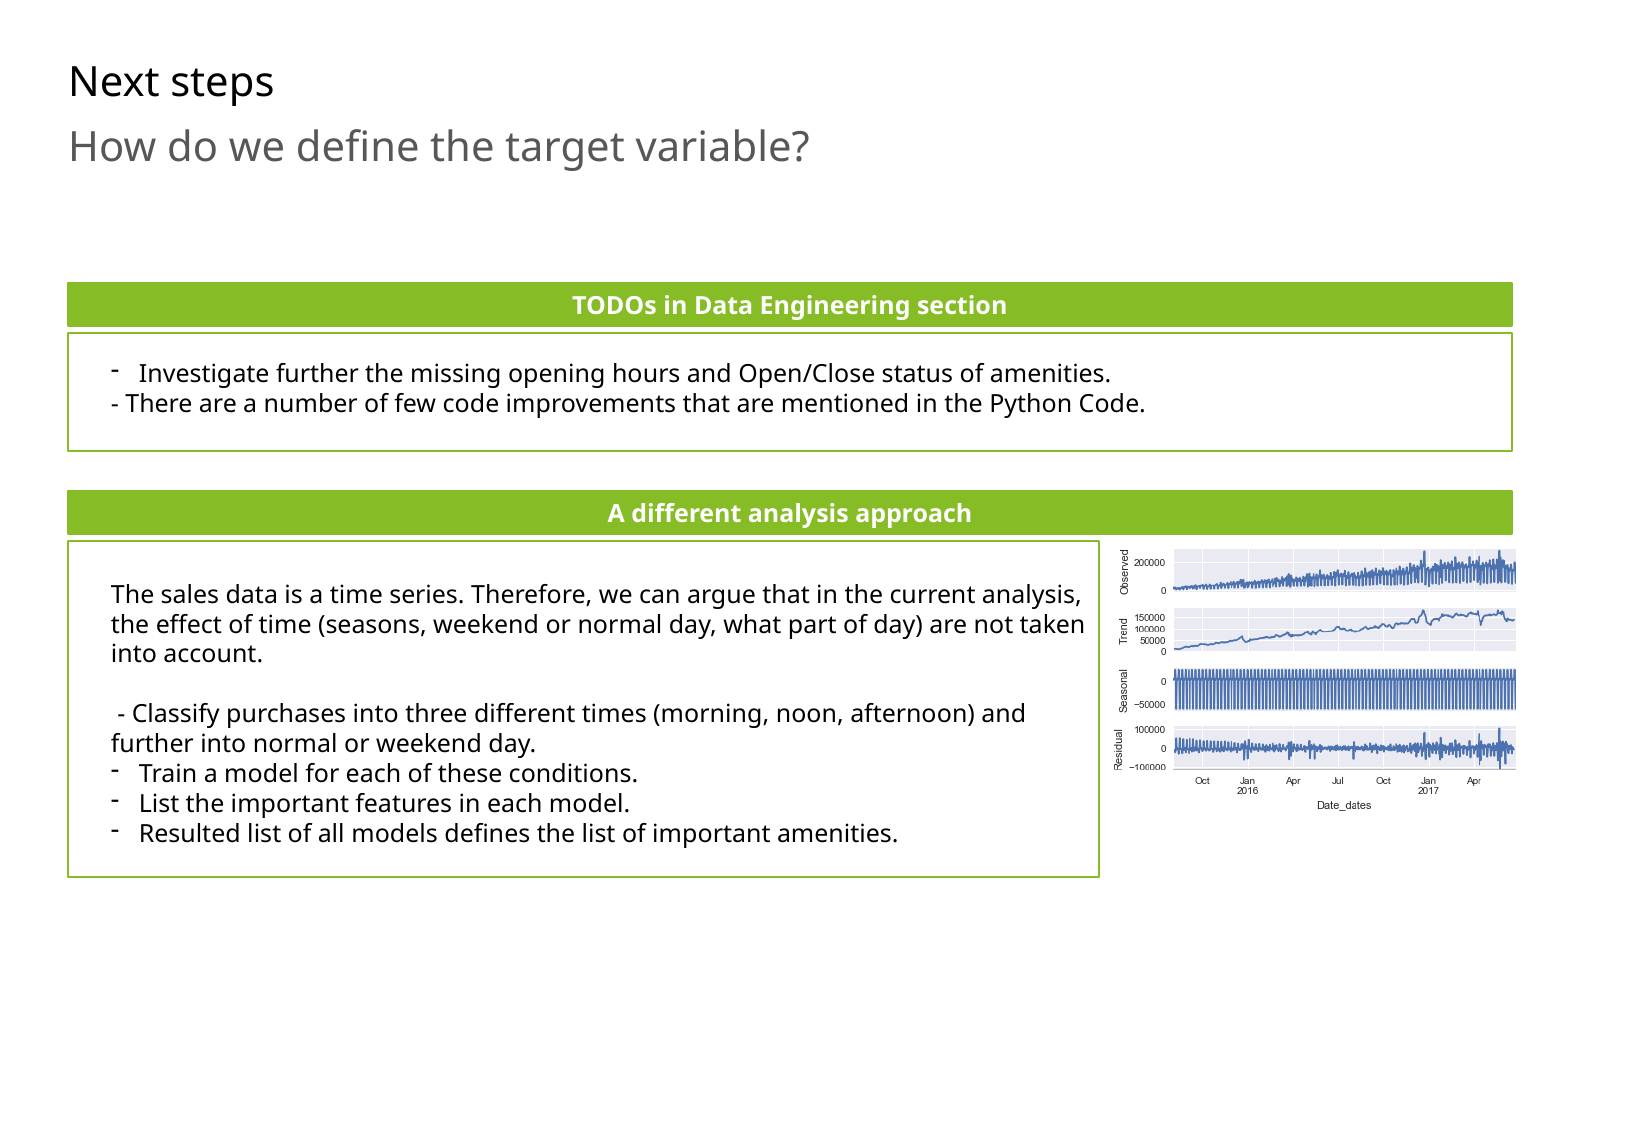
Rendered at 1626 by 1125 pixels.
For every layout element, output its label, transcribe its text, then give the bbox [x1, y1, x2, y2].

text_box TODOs in Data Engineering section [66, 281, 1514, 328]
text_box [66, 539, 1102, 880]
picture [1107, 540, 1521, 816]
text_box Investigate further the missing opening hours and Open/Close status of amenities. - There are a number of few code improvements that are mentioned in the Python Code. [96, 350, 1513, 425]
list How do we define the target variable? [68, 119, 1557, 219]
text_box The sales data is a time series. Therefore, we can argue that in the current analysis, the effect of time (seasons, weekend or normal day, what part of day) are not taken into account. - Classify purchases into three different times (morning, noon, afternoon) and further into normal or weekend day. Train a model for each of these conditions. List the important features in each model. Resulted list of all models defines the list of important amenities. [96, 570, 1108, 855]
title Next steps [68, 54, 1557, 106]
text_box A different analysis approach [66, 489, 1514, 536]
text_box [66, 331, 1514, 454]
